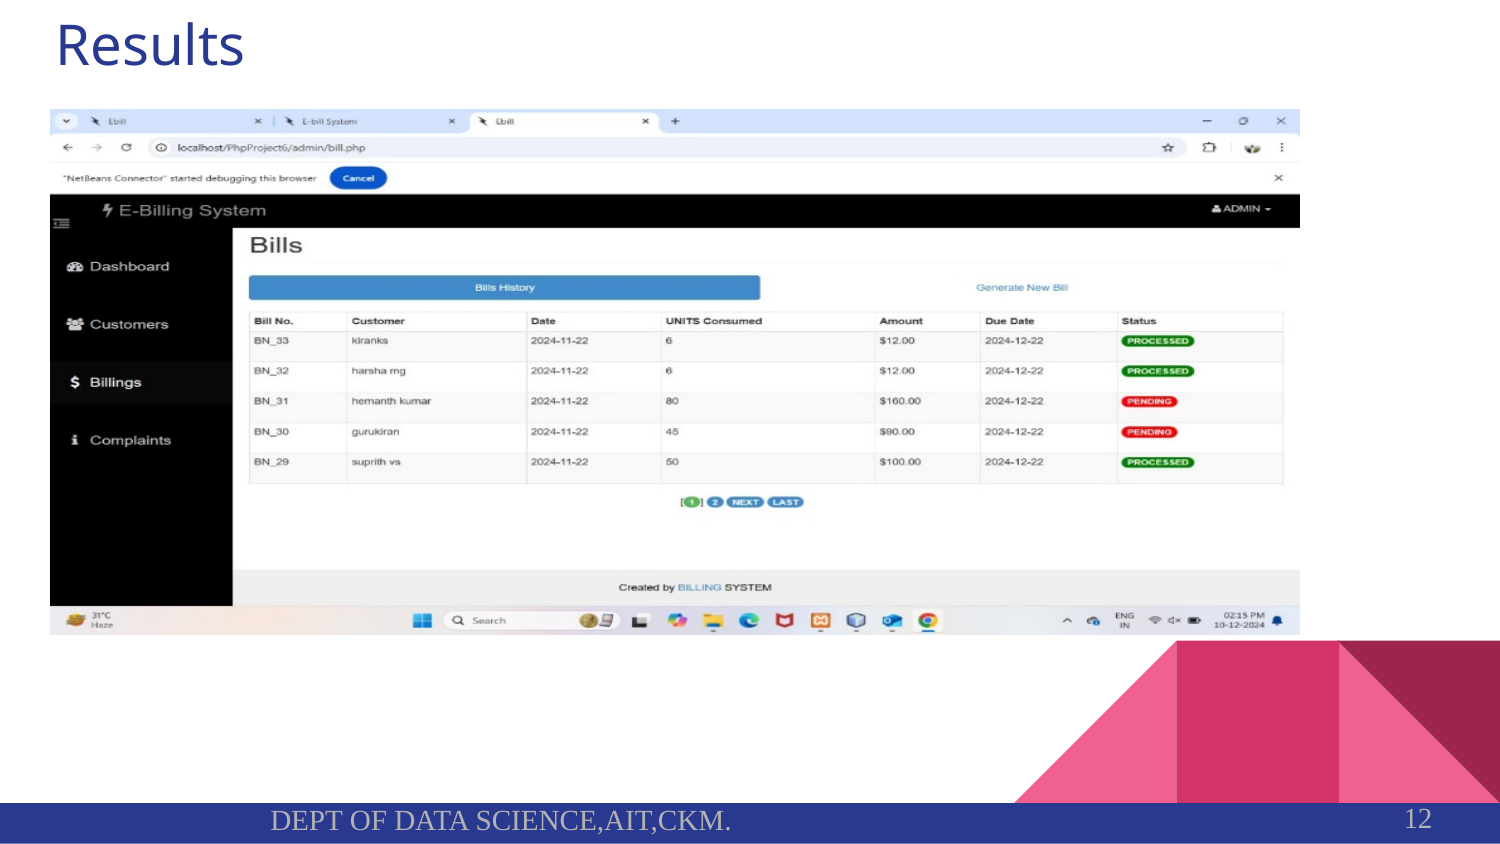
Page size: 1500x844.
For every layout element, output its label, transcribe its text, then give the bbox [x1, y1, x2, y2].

picture [49, 109, 1301, 635]
slide_number 12 [1087, 799, 1433, 842]
title Results [55, 9, 1037, 78]
footer DEPT OF DATA SCIENCE,AIT,CKM. [50, 801, 953, 844]
